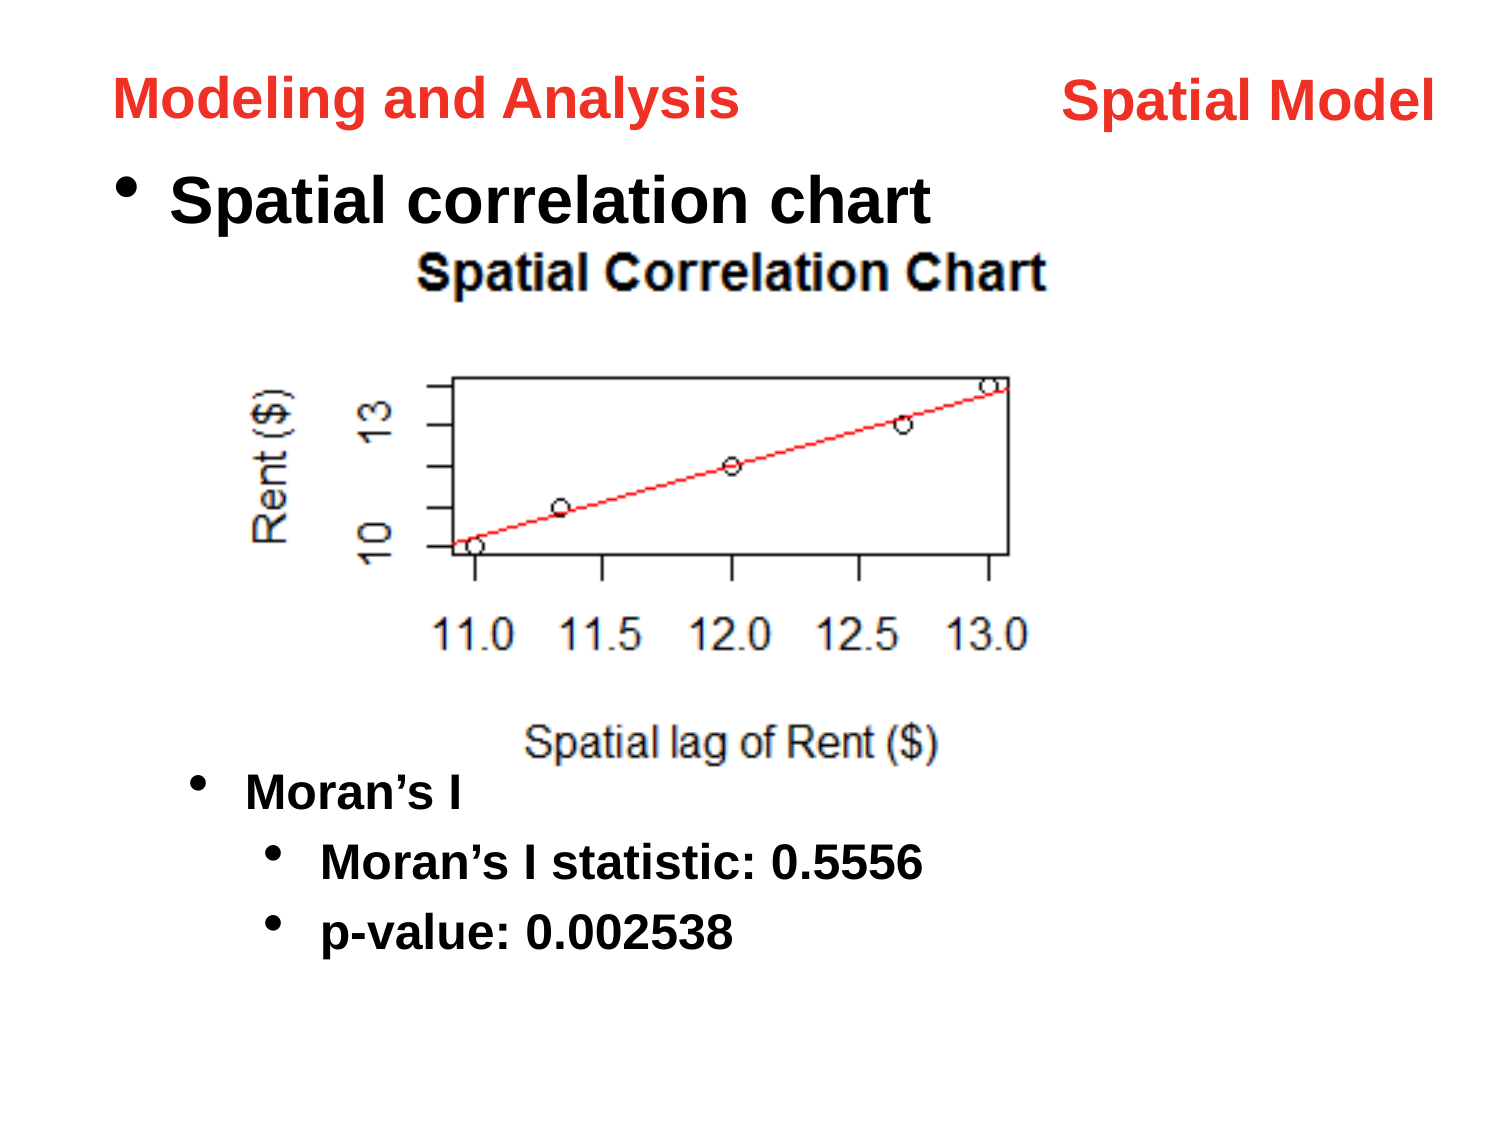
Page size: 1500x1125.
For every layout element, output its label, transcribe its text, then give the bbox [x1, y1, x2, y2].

text_box Spatial Model [899, 62, 1438, 133]
text_box Modeling and Analysis [112, 59, 757, 130]
picture [237, 162, 1122, 826]
text_box Spatial correlation chart Moran’s I Moran’s I statistic: 0.5556 p-value: 0.002538 [99, 149, 1413, 1038]
